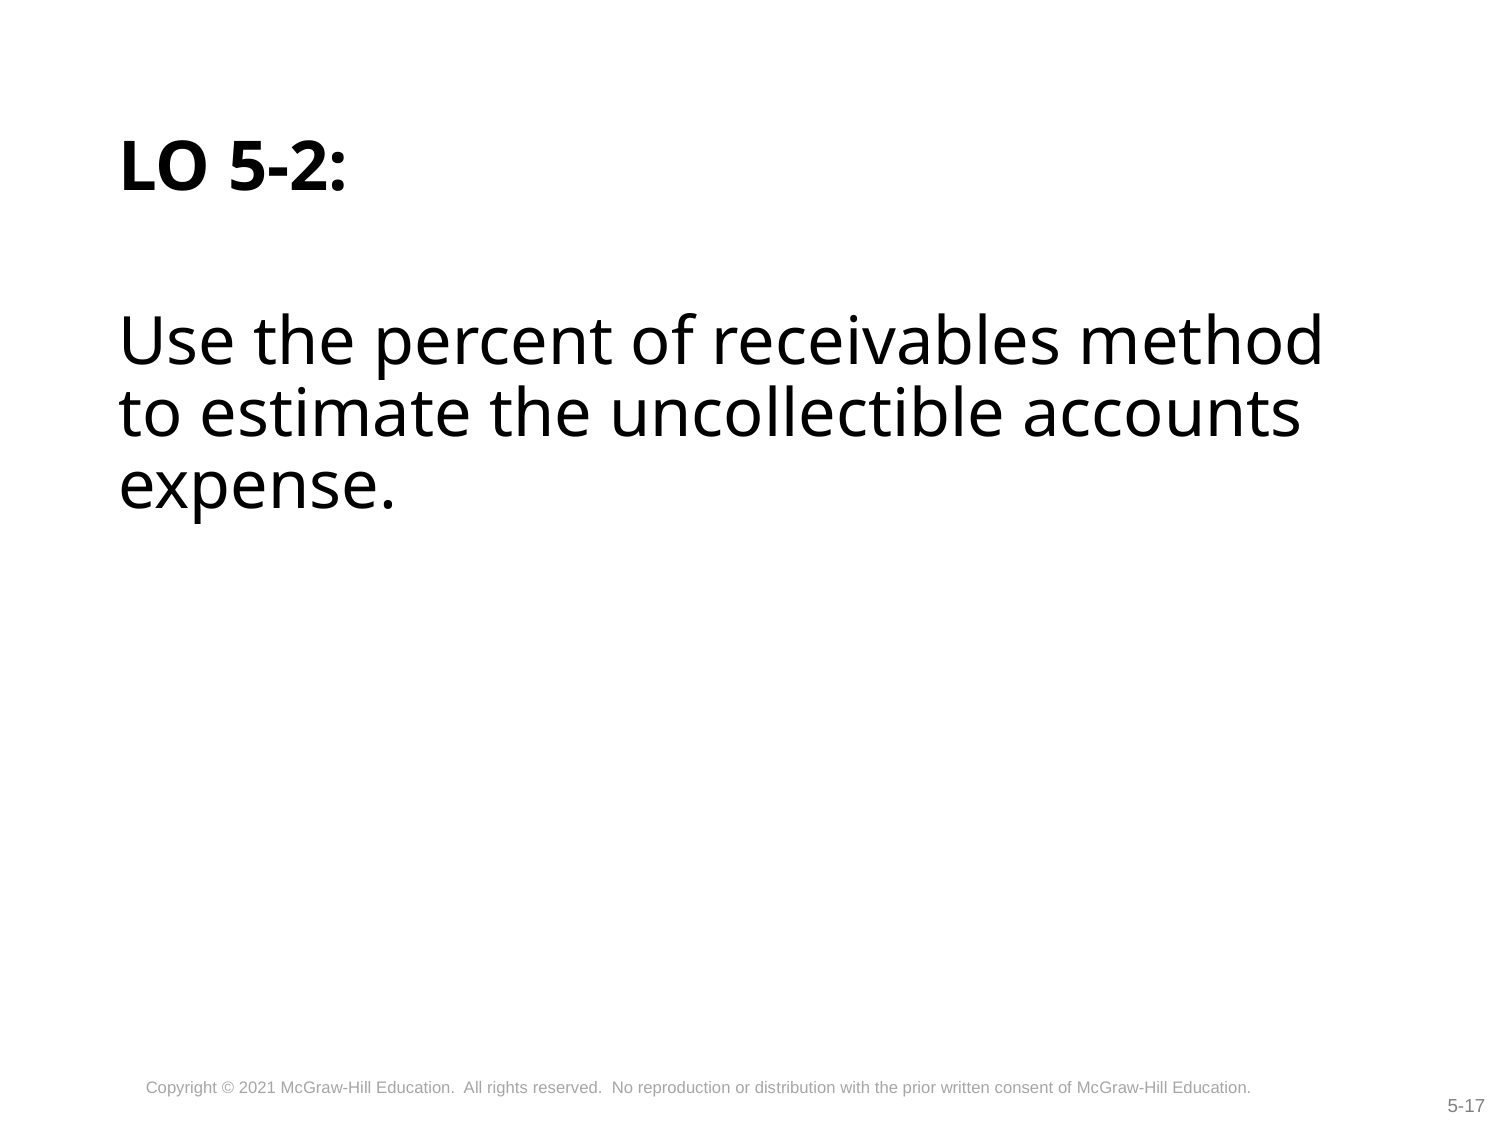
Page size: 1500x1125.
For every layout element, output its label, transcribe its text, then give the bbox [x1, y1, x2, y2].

title LO 5-2: [103, 59, 1397, 278]
list Use the percent of receivables method to estimate the uncollectible accounts expense. [103, 299, 1397, 1014]
